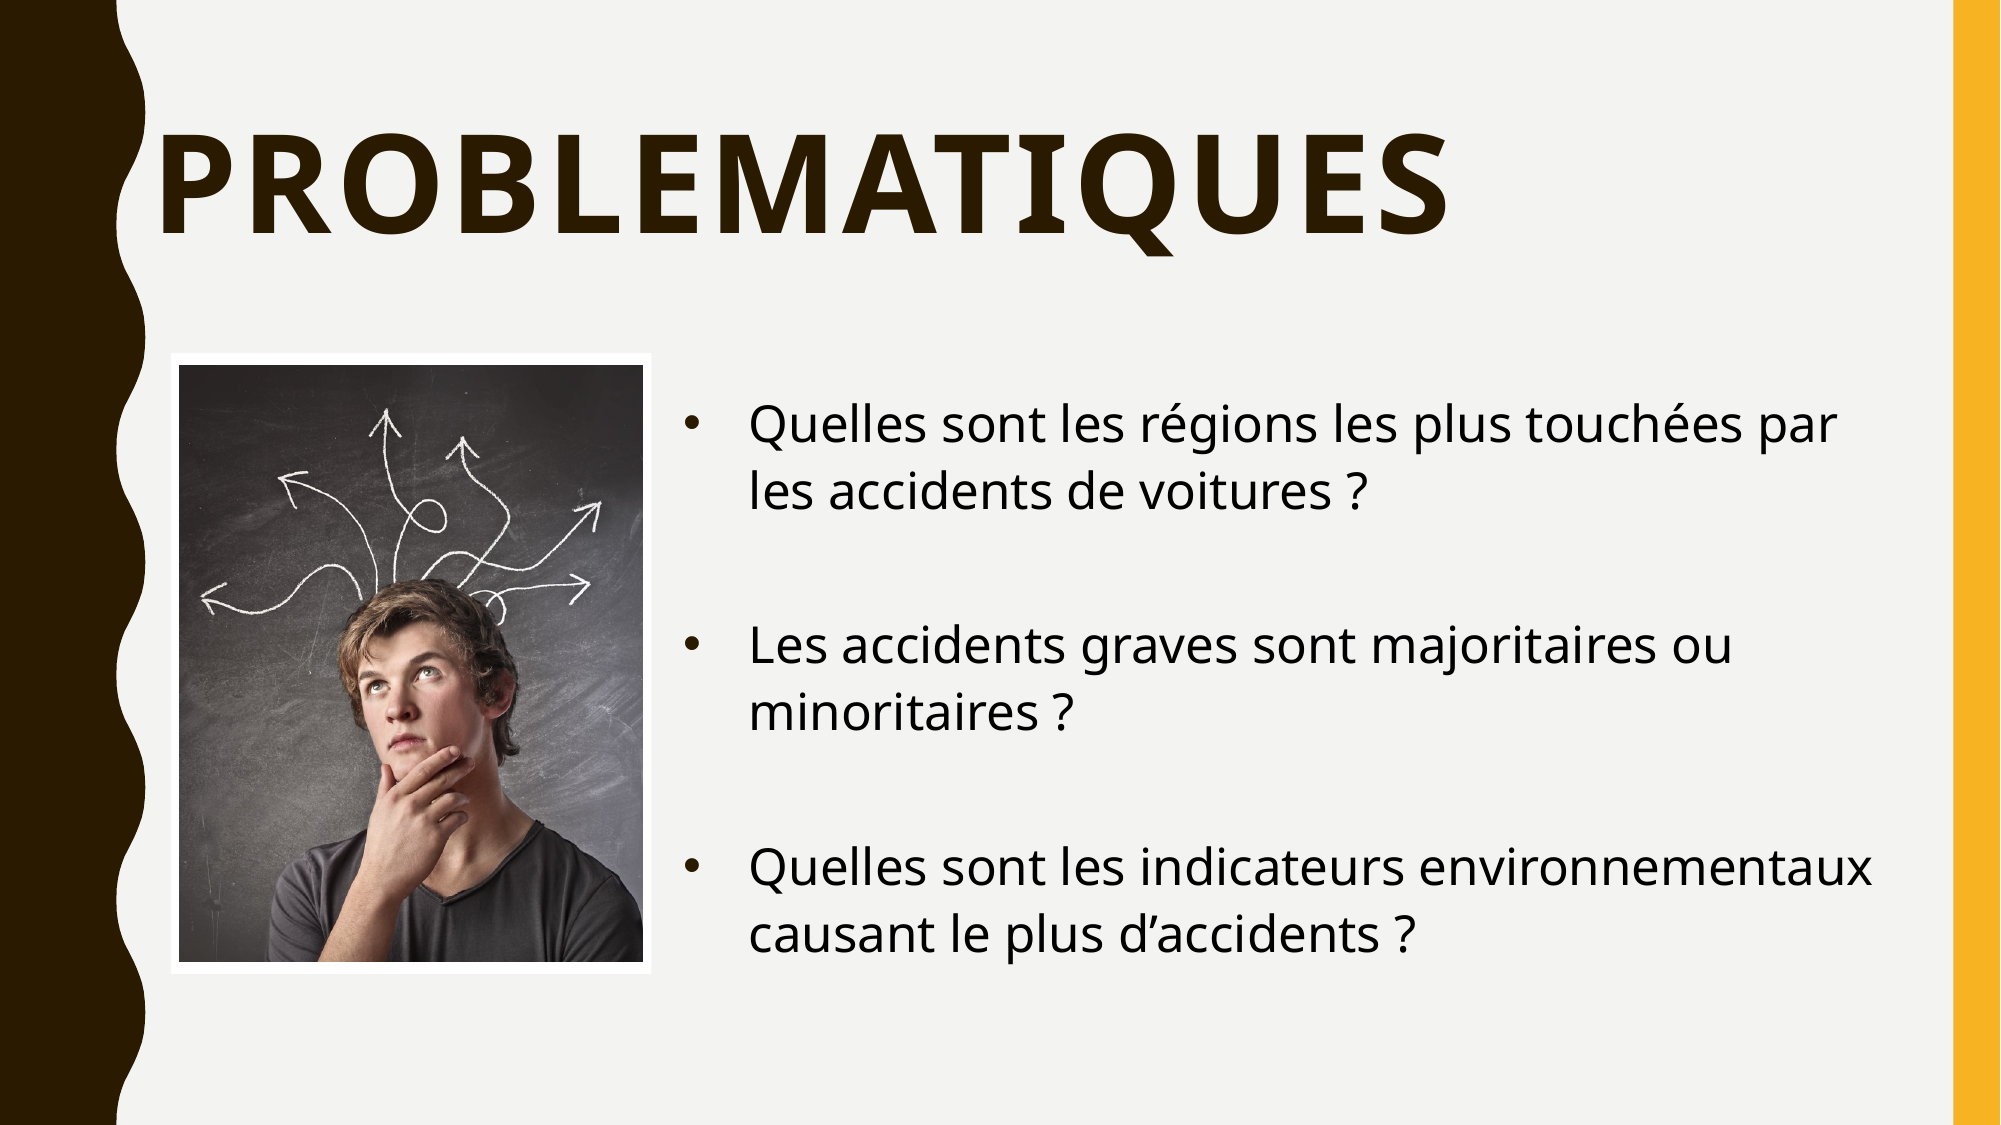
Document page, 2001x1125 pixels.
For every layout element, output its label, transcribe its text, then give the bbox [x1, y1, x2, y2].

text_box [170, 352, 652, 975]
picture [179, 365, 643, 962]
title ProblematiqueS [135, 77, 1911, 271]
list Quelles sont les régions les plus touchées par les accidents de voitures ? Les accidents graves sont majoritaires ou minoritaires ? Quelles sont les indicateurs environnementaux causant le plus d’accidents ? [668, 377, 1911, 1025]
